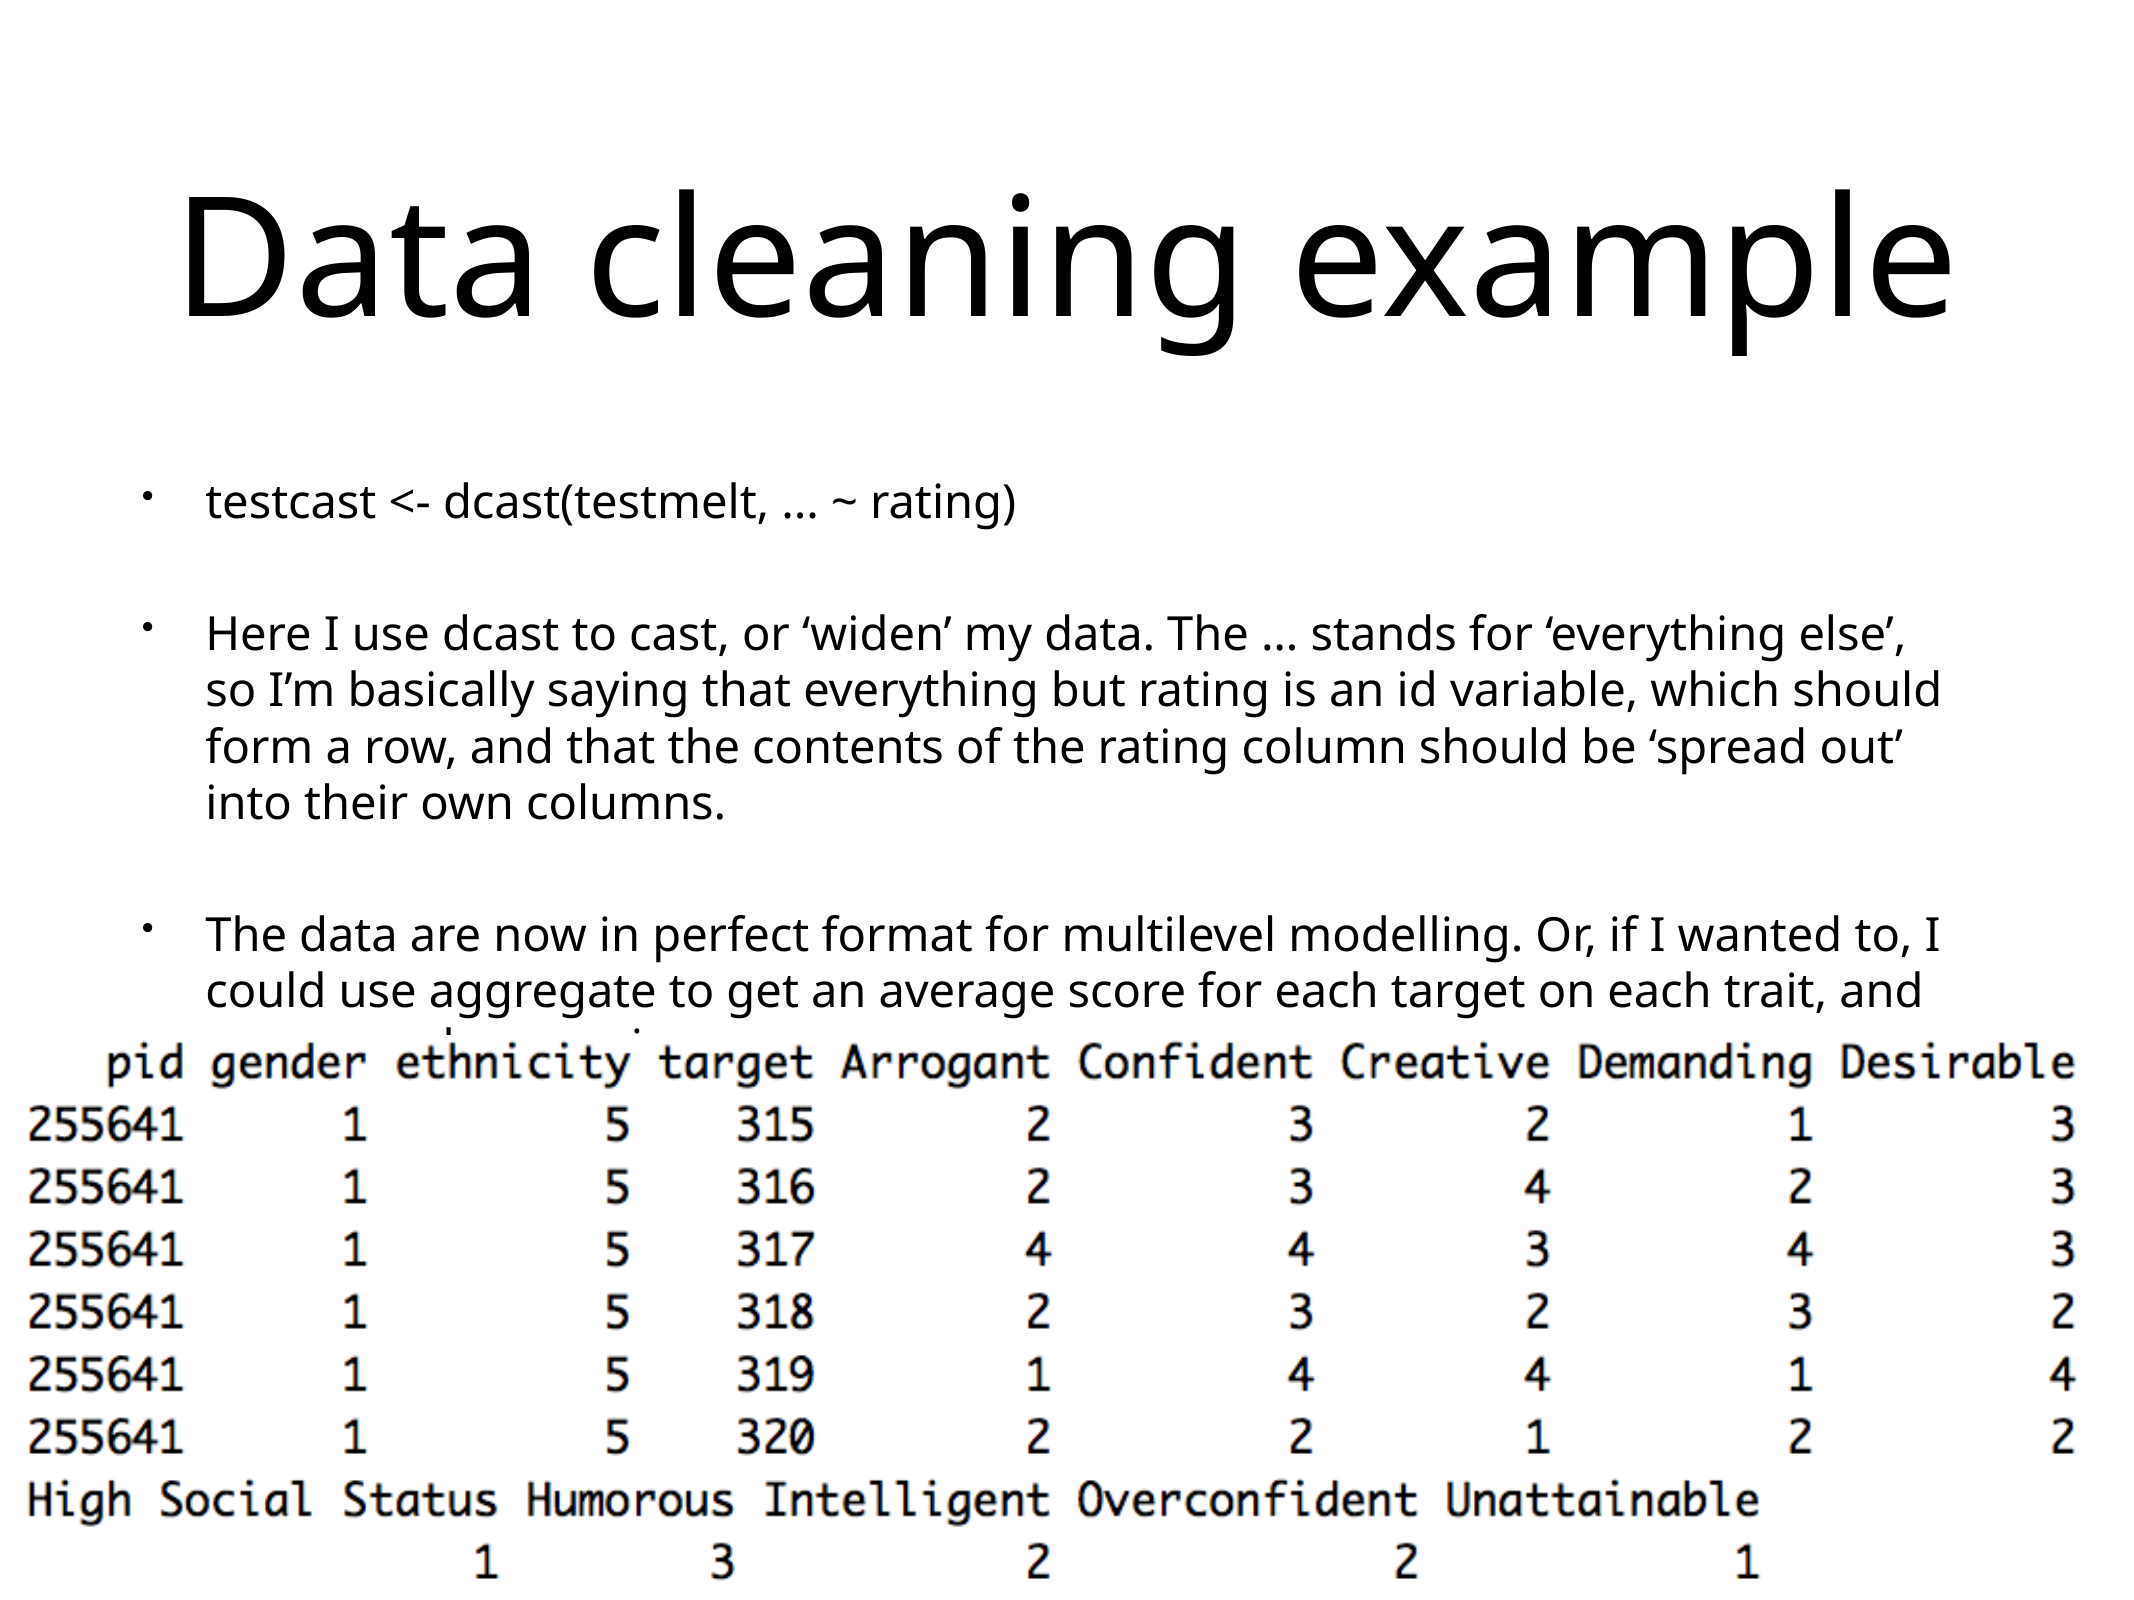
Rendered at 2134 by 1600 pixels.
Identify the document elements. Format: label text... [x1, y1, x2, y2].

list testcast <- dcast(testmelt, ... ~ rating) Here I use dcast to cast, or ‘widen’ my data. The … stands for ‘everything else’, so I’m basically saying that everything but rating is an id variable, which should form a row, and that the contents of the rating column should be ‘spread out’ into their own columns. The data are now in perfect format for multilevel modelling. Or, if I wanted to, I could use aggregate to get an average score for each target on each trait, and use normal regression [133, 387, 1955, 1027]
picture [18, 1035, 2115, 1600]
title Data cleaning example [155, 72, 1978, 428]
